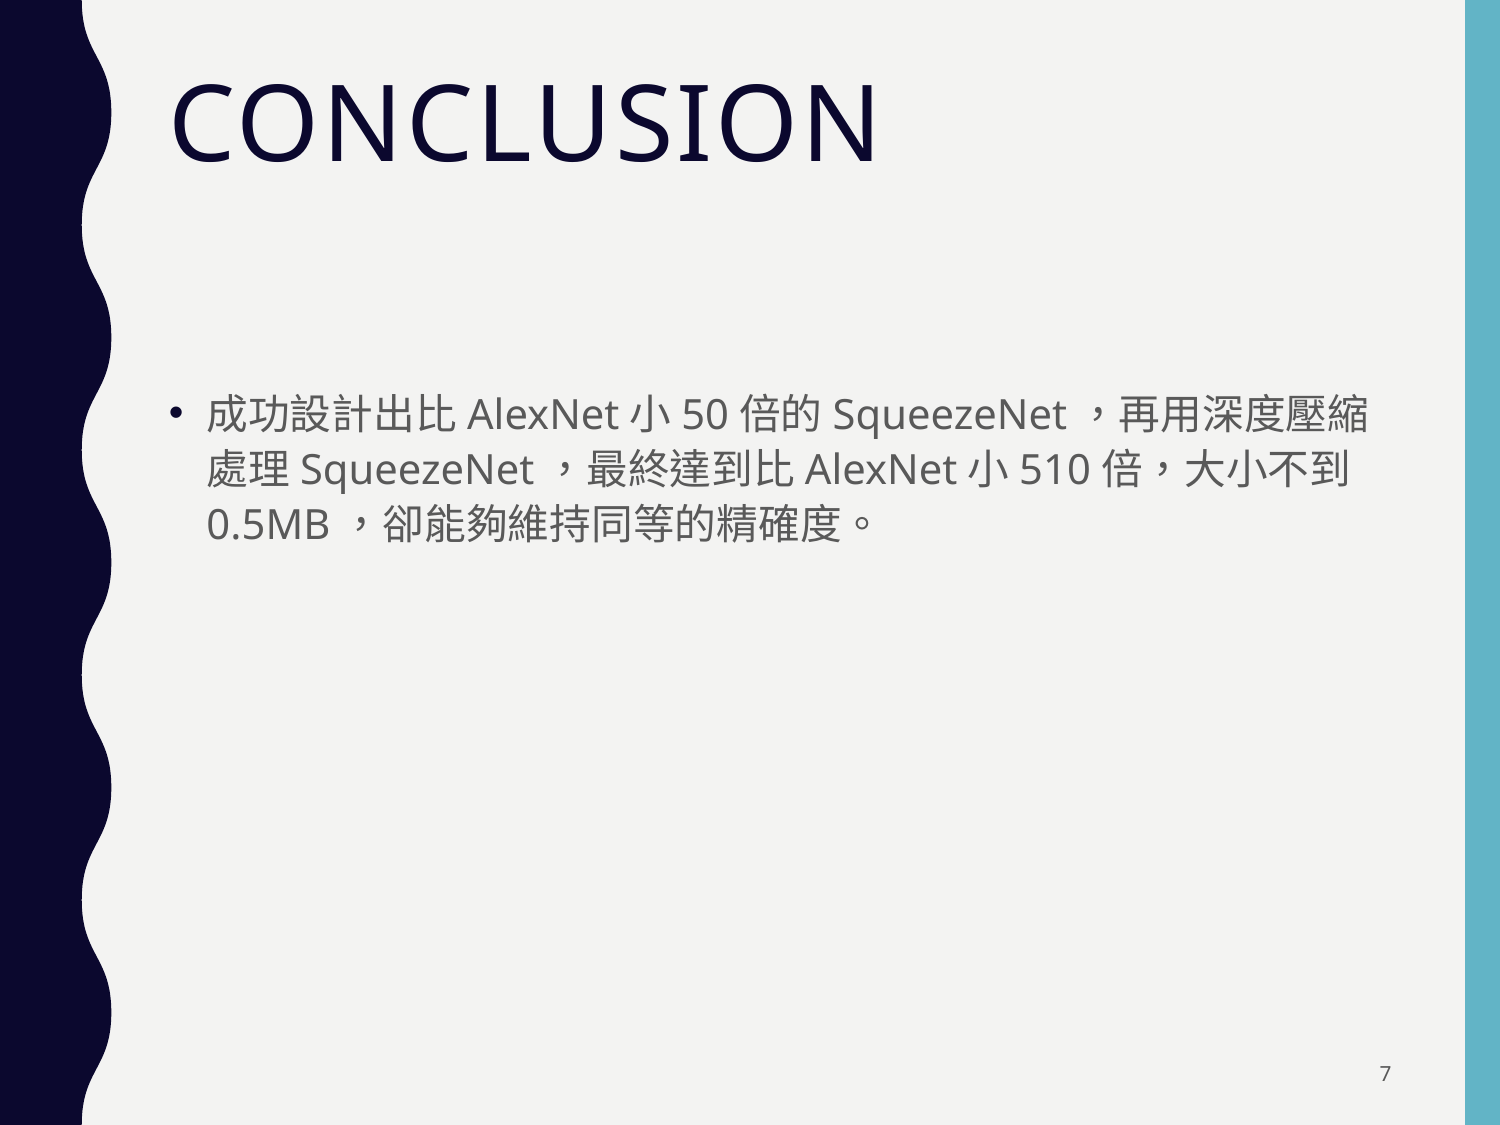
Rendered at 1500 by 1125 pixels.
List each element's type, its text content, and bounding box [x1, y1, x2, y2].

slide_number 7 [1059, 1045, 1407, 1103]
title conclusion [154, 62, 1407, 308]
list 成功設計出比AlexNet小50倍的SqueezeNet，再用深度壓縮處理SqueezeNet，最終達到比AlexNet小510倍，大小不到0.5MB，卻能夠維持同等的精確度。 [154, 375, 1407, 965]
